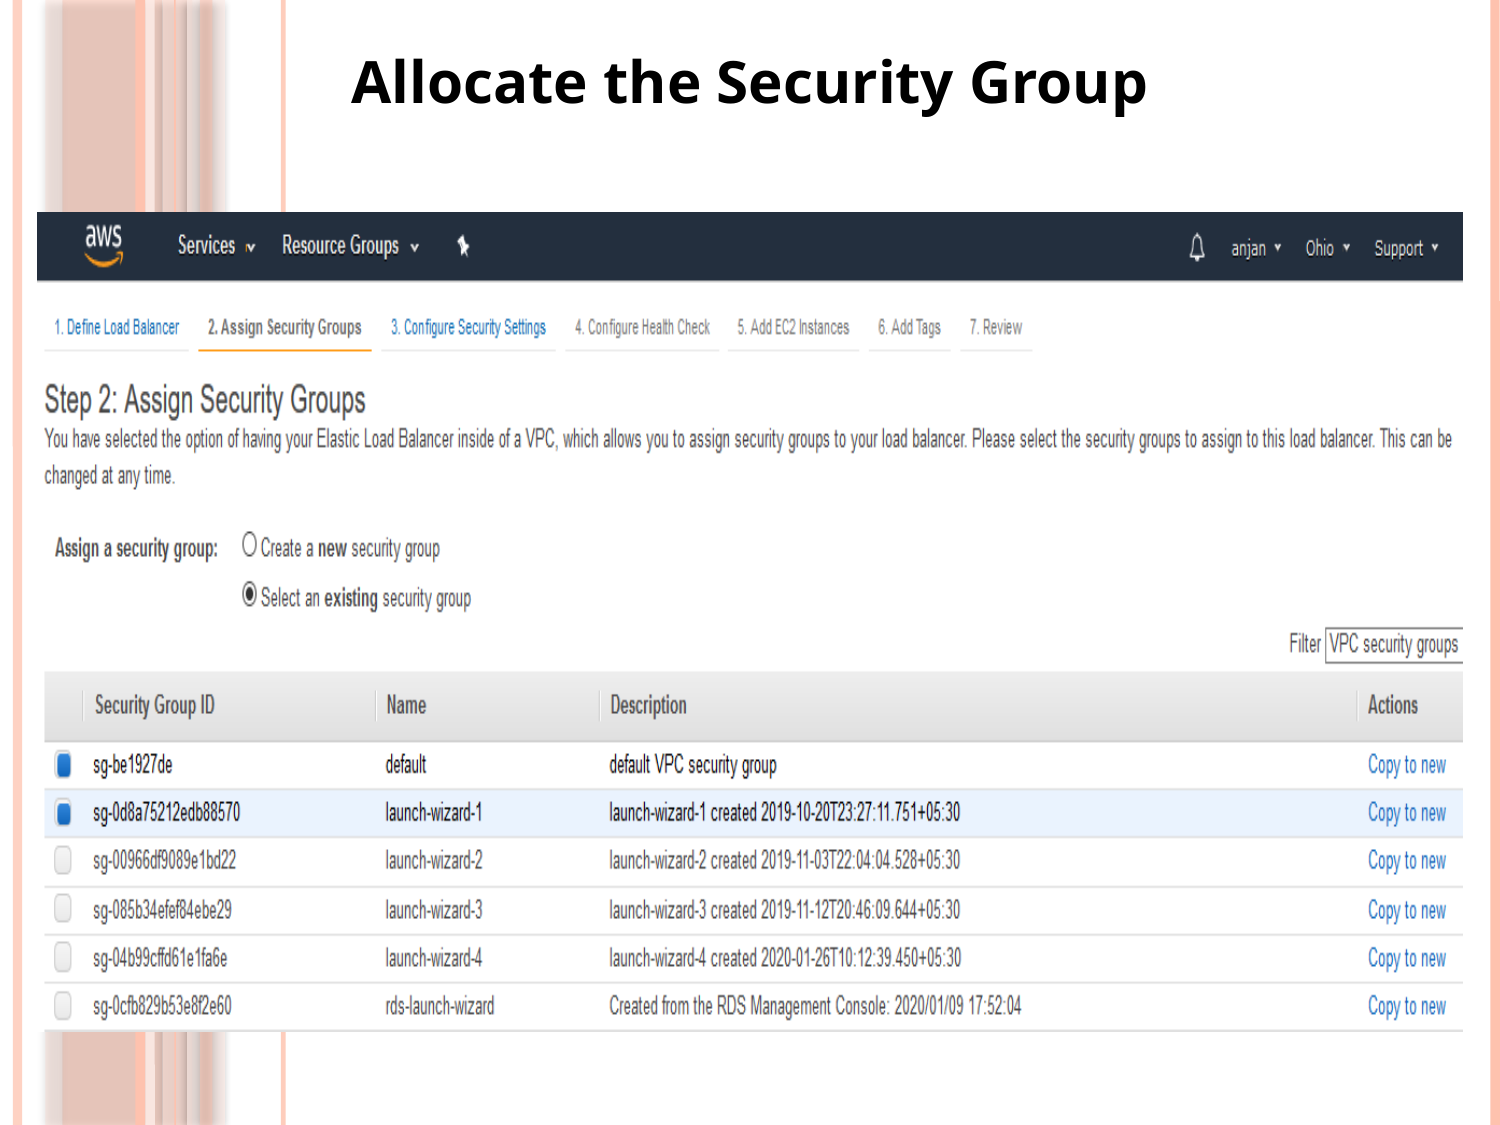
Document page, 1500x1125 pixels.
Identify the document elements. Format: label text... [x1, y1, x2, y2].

picture [36, 211, 1463, 1032]
text_box Allocate the Security Group [74, 37, 1425, 123]
